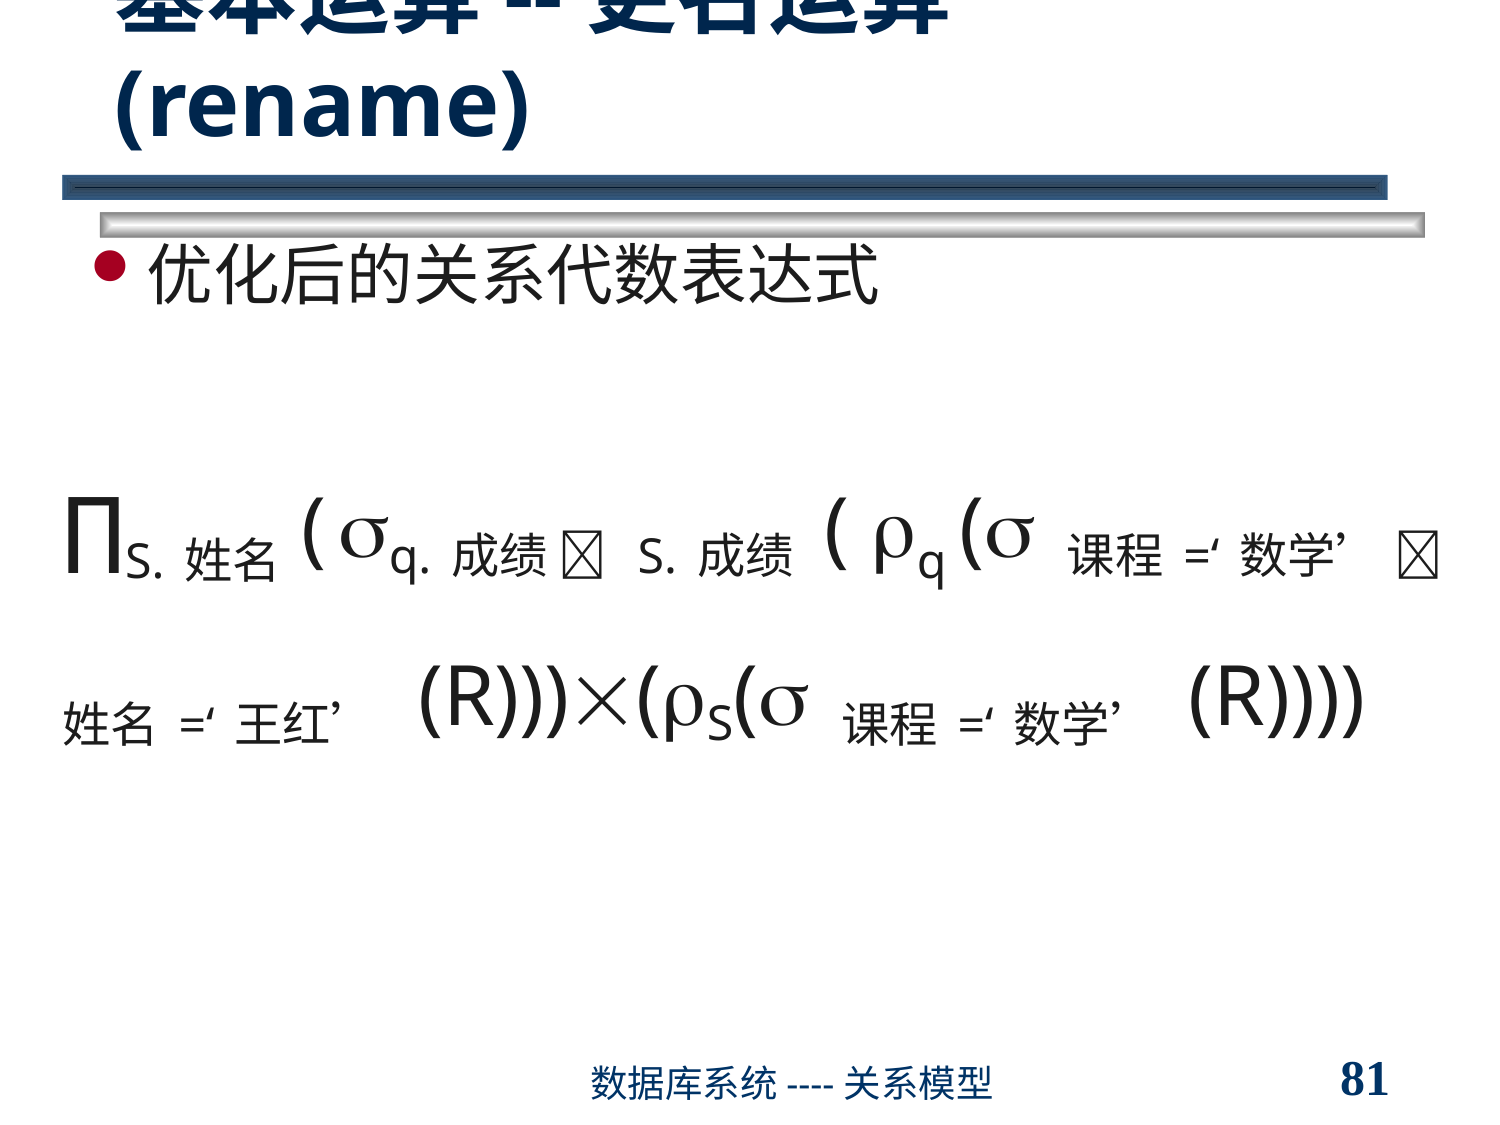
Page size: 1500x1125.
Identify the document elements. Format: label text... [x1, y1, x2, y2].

text_box ∏S.姓名( q.成绩  S.成绩 ( q ( 课程=‘数学’  姓名=‘王红’ (R)))(S( 课程=‘数学’ (R)))) [47, 409, 1478, 760]
list 优化后的关系代数表达式 [75, 224, 1450, 350]
title 基本运算--更名运算(rename) [99, 62, 1375, 163]
slide_number 81 [1324, 1049, 1489, 1101]
footer 数据库系统----关系模型 [574, 1062, 1188, 1113]
